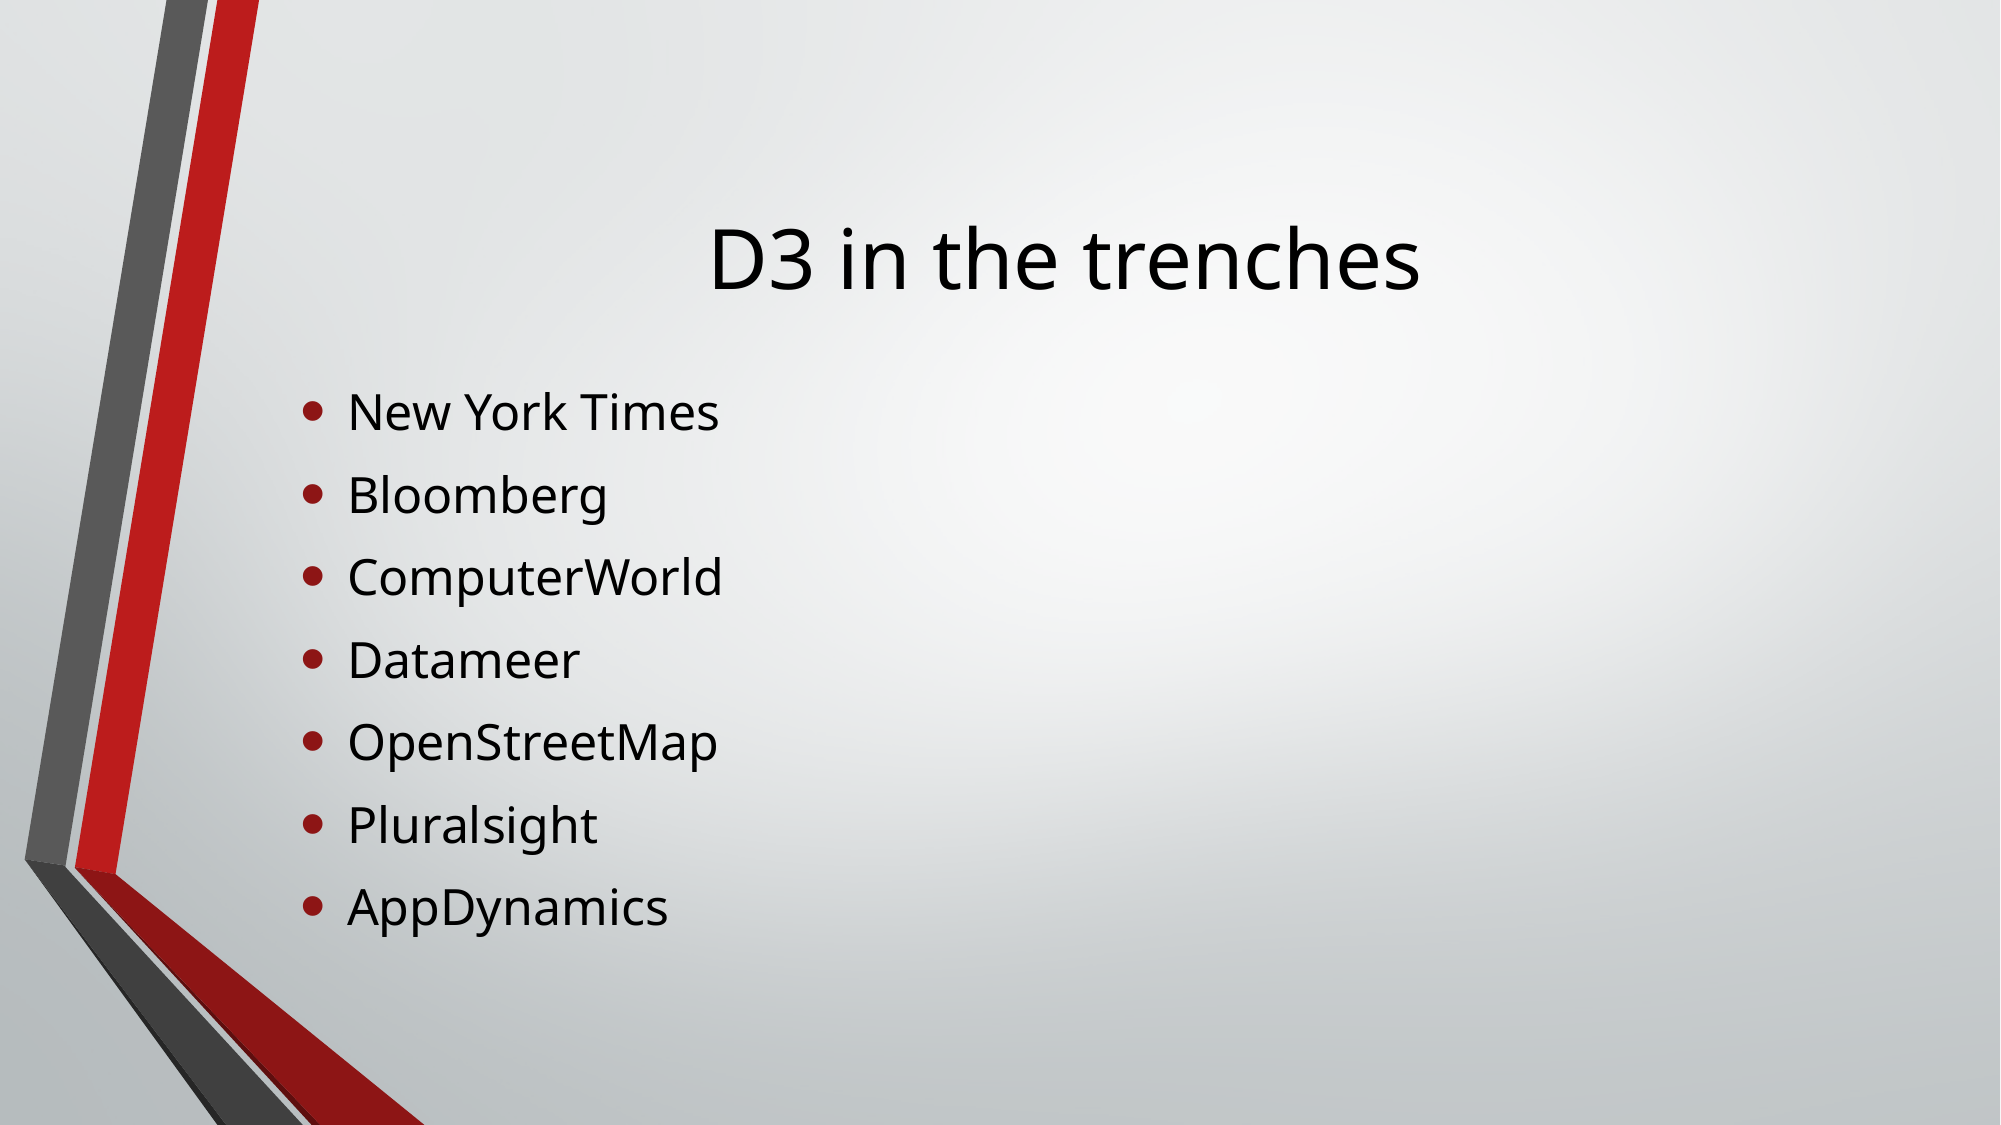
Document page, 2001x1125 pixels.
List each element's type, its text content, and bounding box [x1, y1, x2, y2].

title D3 in the trenches [243, 112, 1887, 400]
list New York Times Bloomberg ComputerWorld Datameer OpenStreetMap Pluralsight AppDynamics [285, 368, 1929, 1030]
